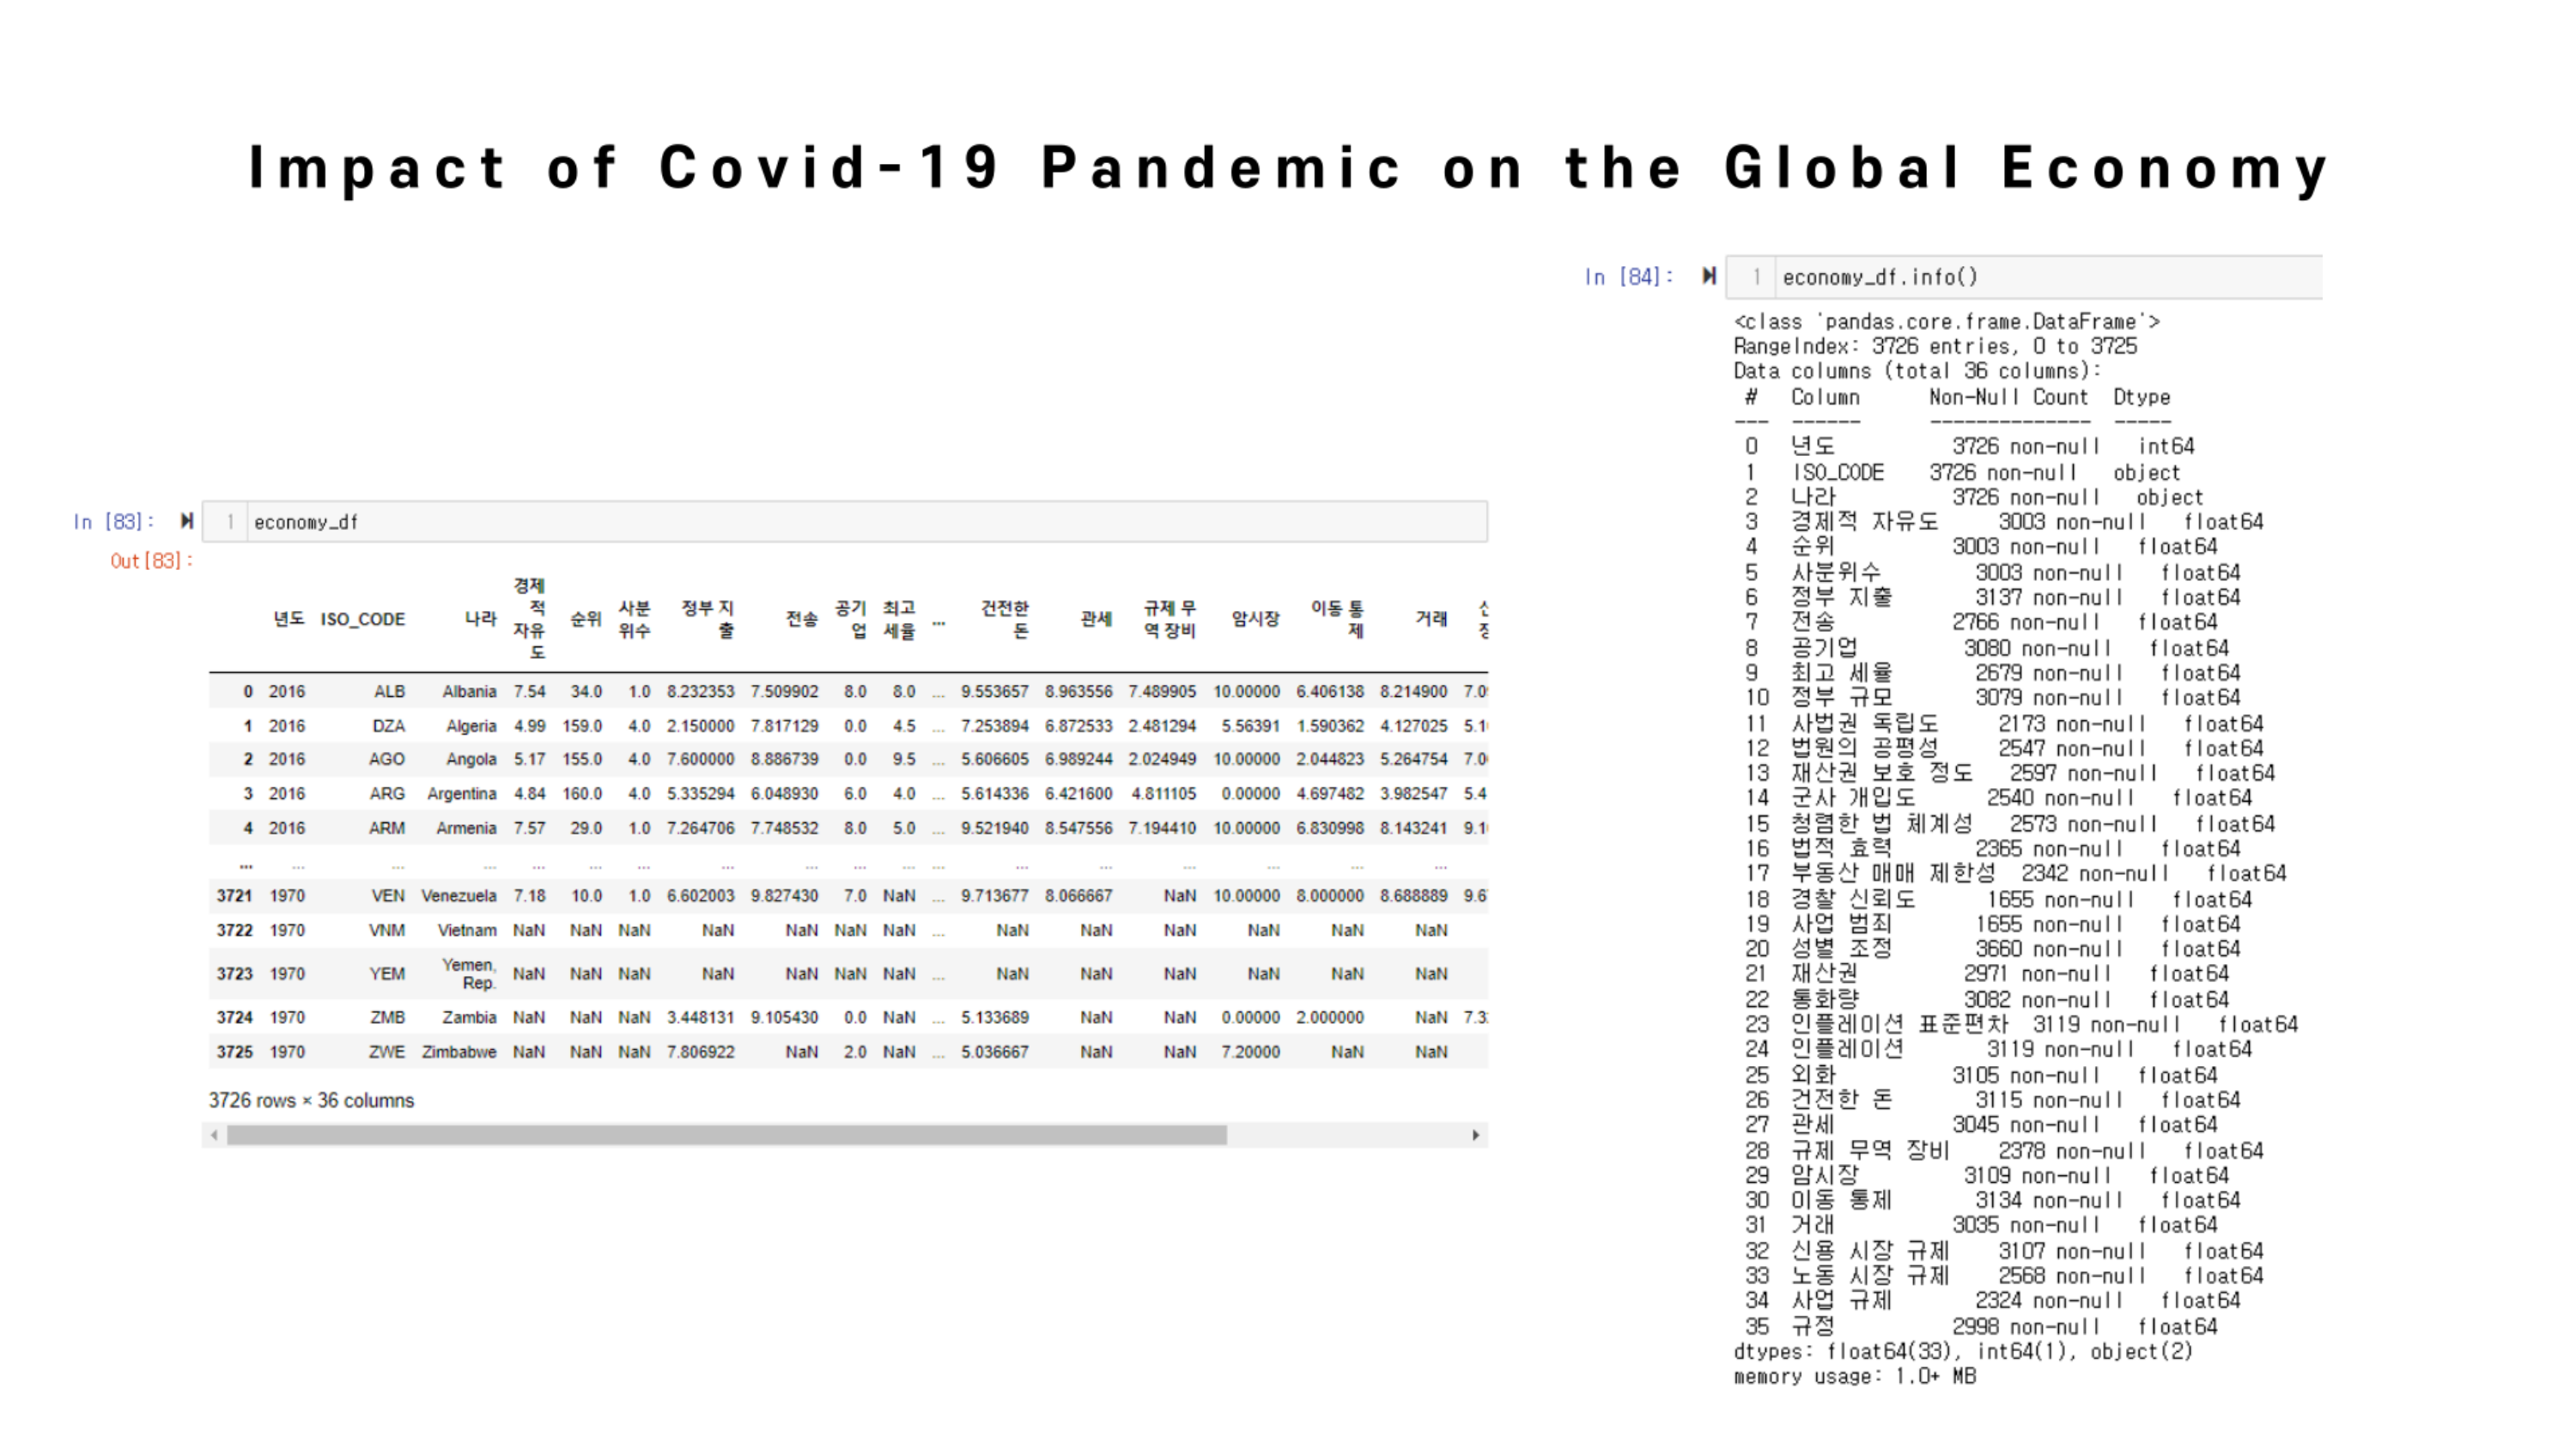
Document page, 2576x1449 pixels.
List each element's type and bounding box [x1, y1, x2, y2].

picture [0, 119, 2351, 228]
text_box [61, 496, 1510, 1151]
text_box [1568, 244, 2323, 1404]
